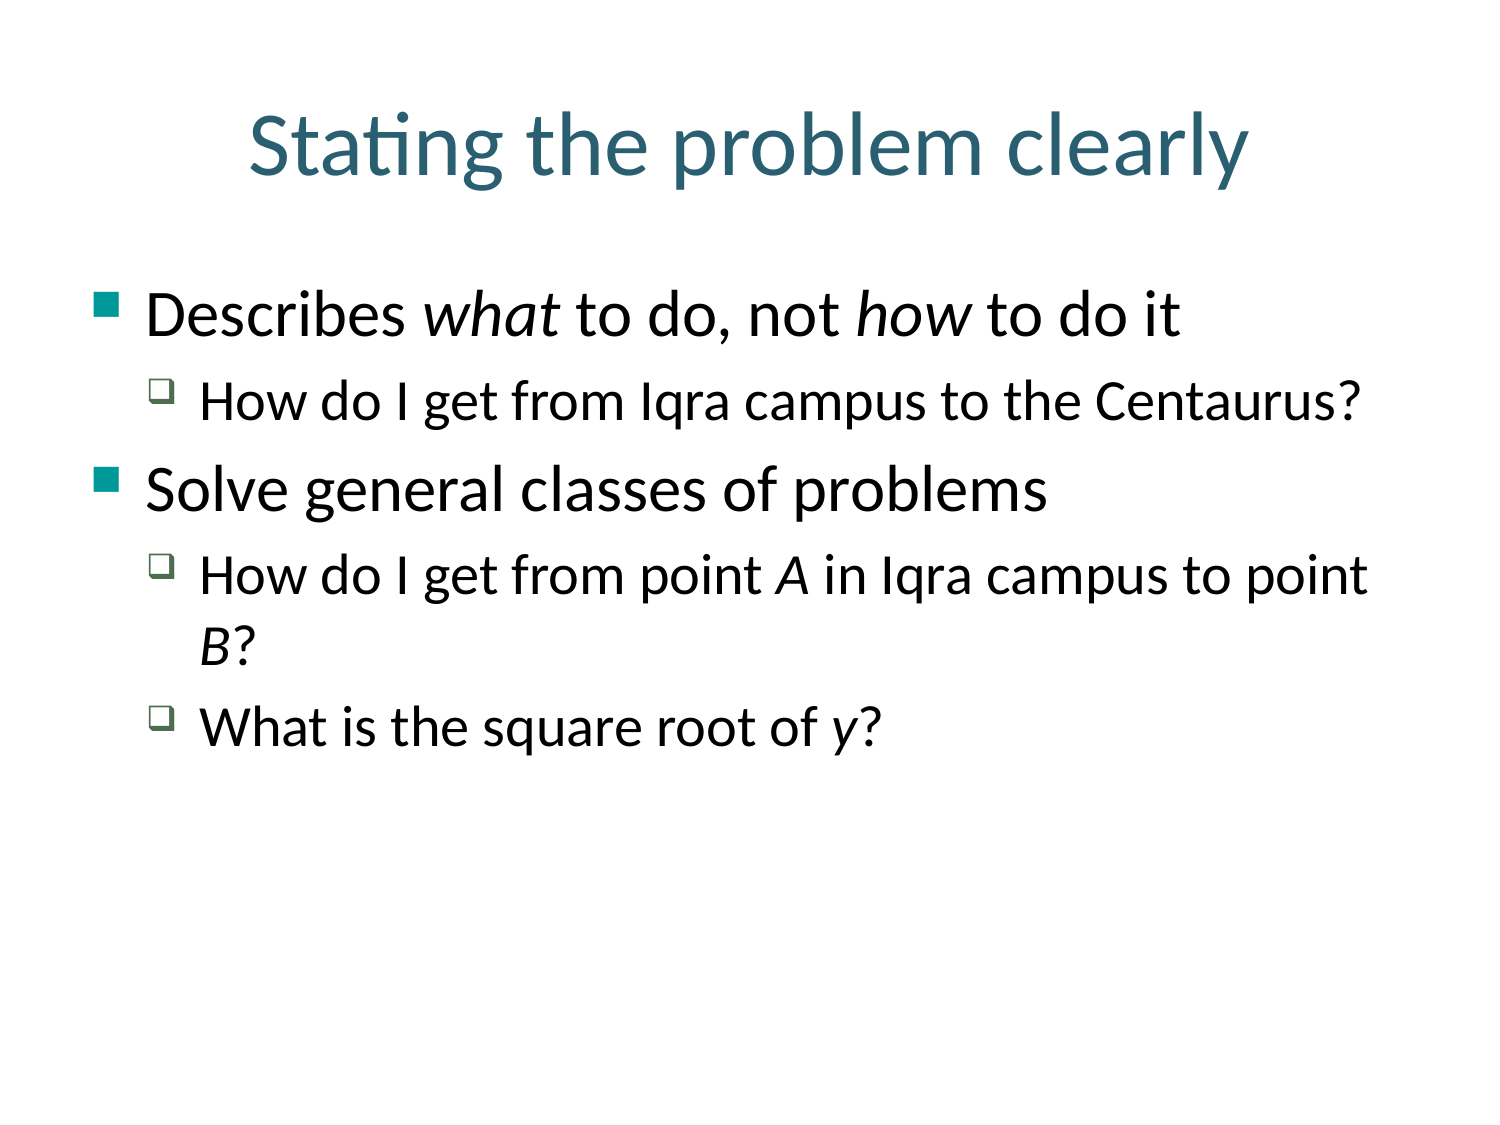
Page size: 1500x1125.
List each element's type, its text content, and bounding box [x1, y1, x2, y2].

list Describes what to do, not how to do it How do I get from Iqra campus to the Centaurus? Solve general classes of problems How do I get from point A in Iqra campus to point B? What is the square root of y? [75, 262, 1425, 1006]
title Stating the problem clearly [75, 45, 1425, 233]
